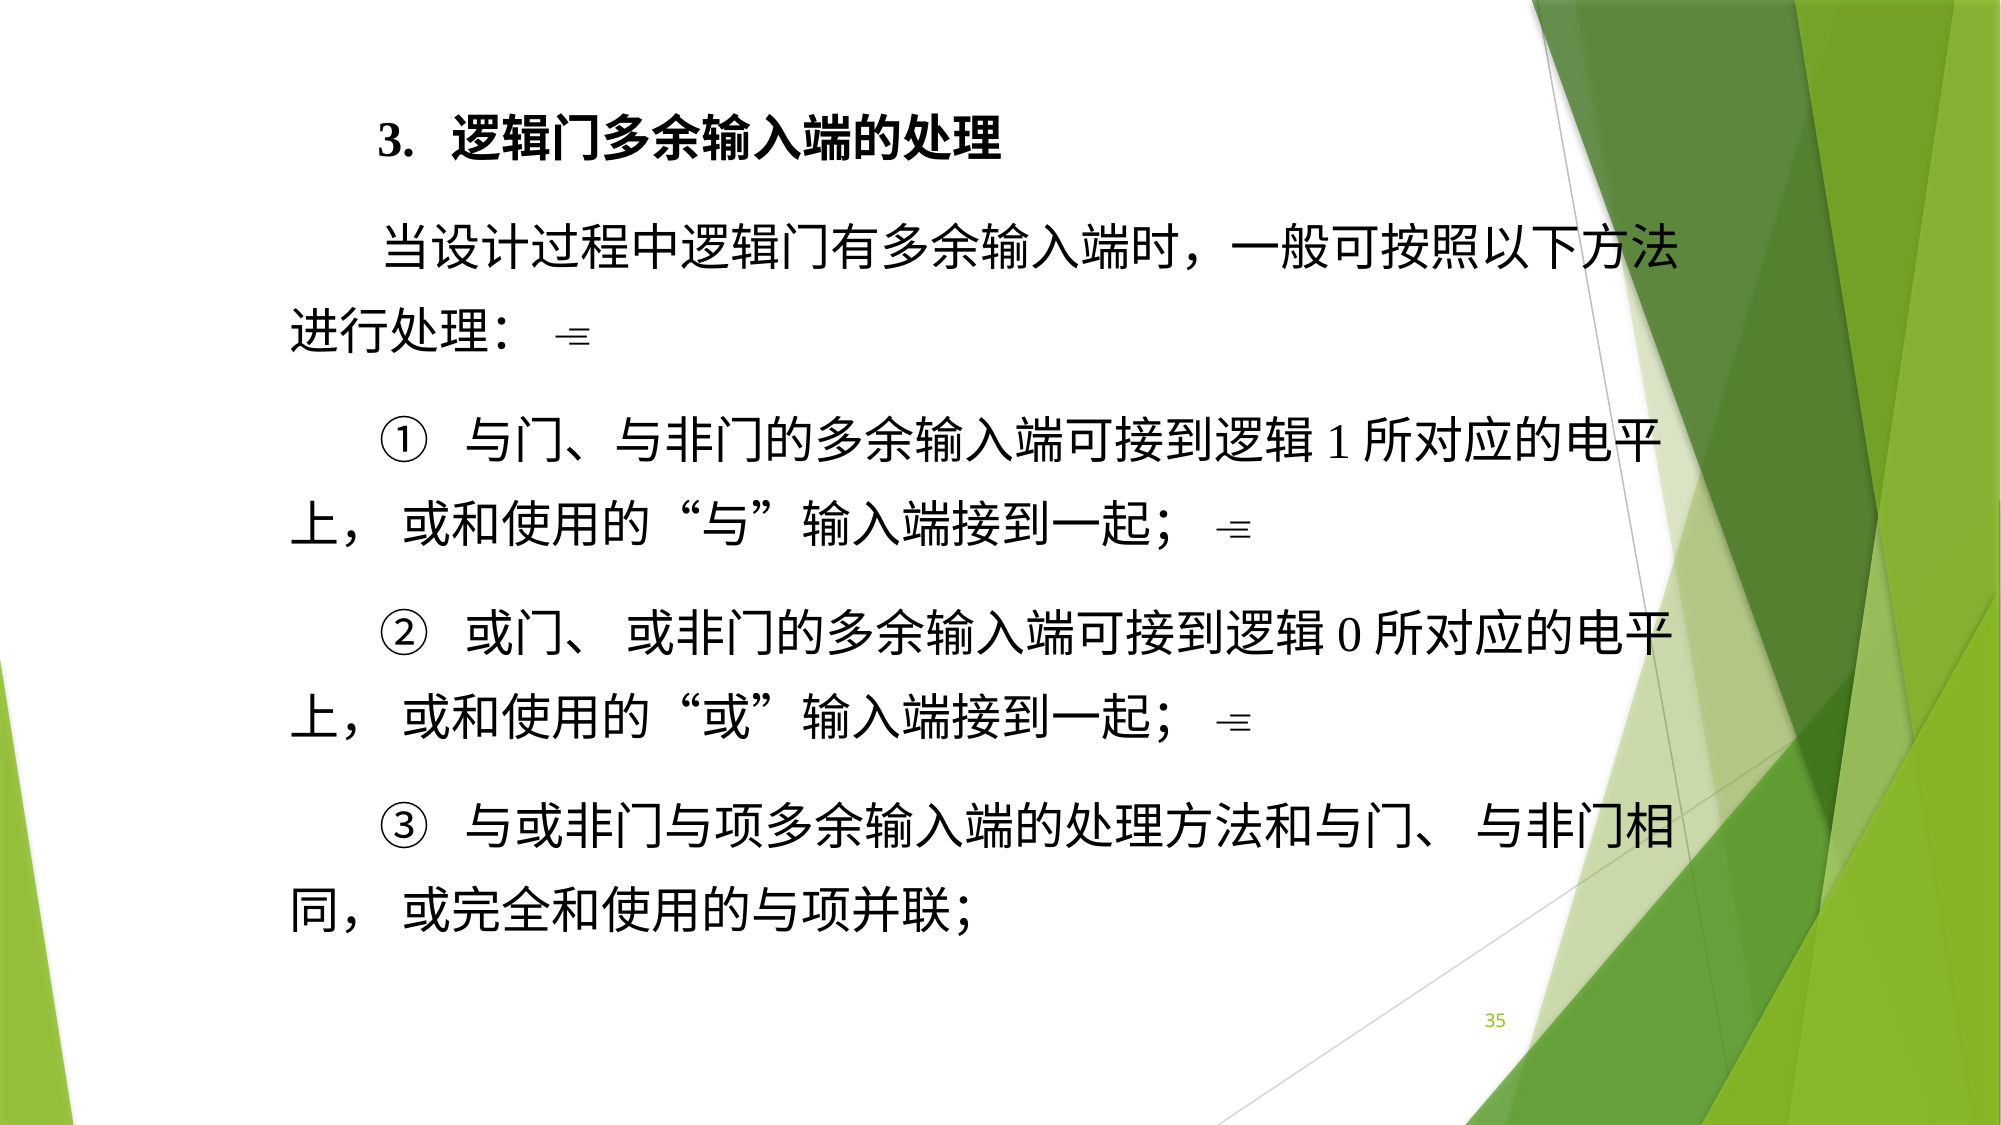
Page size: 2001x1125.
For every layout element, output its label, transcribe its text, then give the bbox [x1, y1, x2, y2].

text_box 3. 逻辑门多余输入端的处理 当设计过程中逻辑门有多余输入端时，一般可按照以下方法进行处理：  ① 与门、与非门的多余输入端可接到逻辑1所对应的电平上， 或和使用的“与”输入端接到一起；  ② 或门、 或非门的多余输入端可接到逻辑0所对应的电平上， 或和使用的“或”输入端接到一起；  ③ 与或非门与项多余输入端的处理方法和与门、 与非门相同， 或完全和使用的与项并联； [275, 74, 1725, 946]
slide_number 35 [1409, 991, 1522, 1051]
